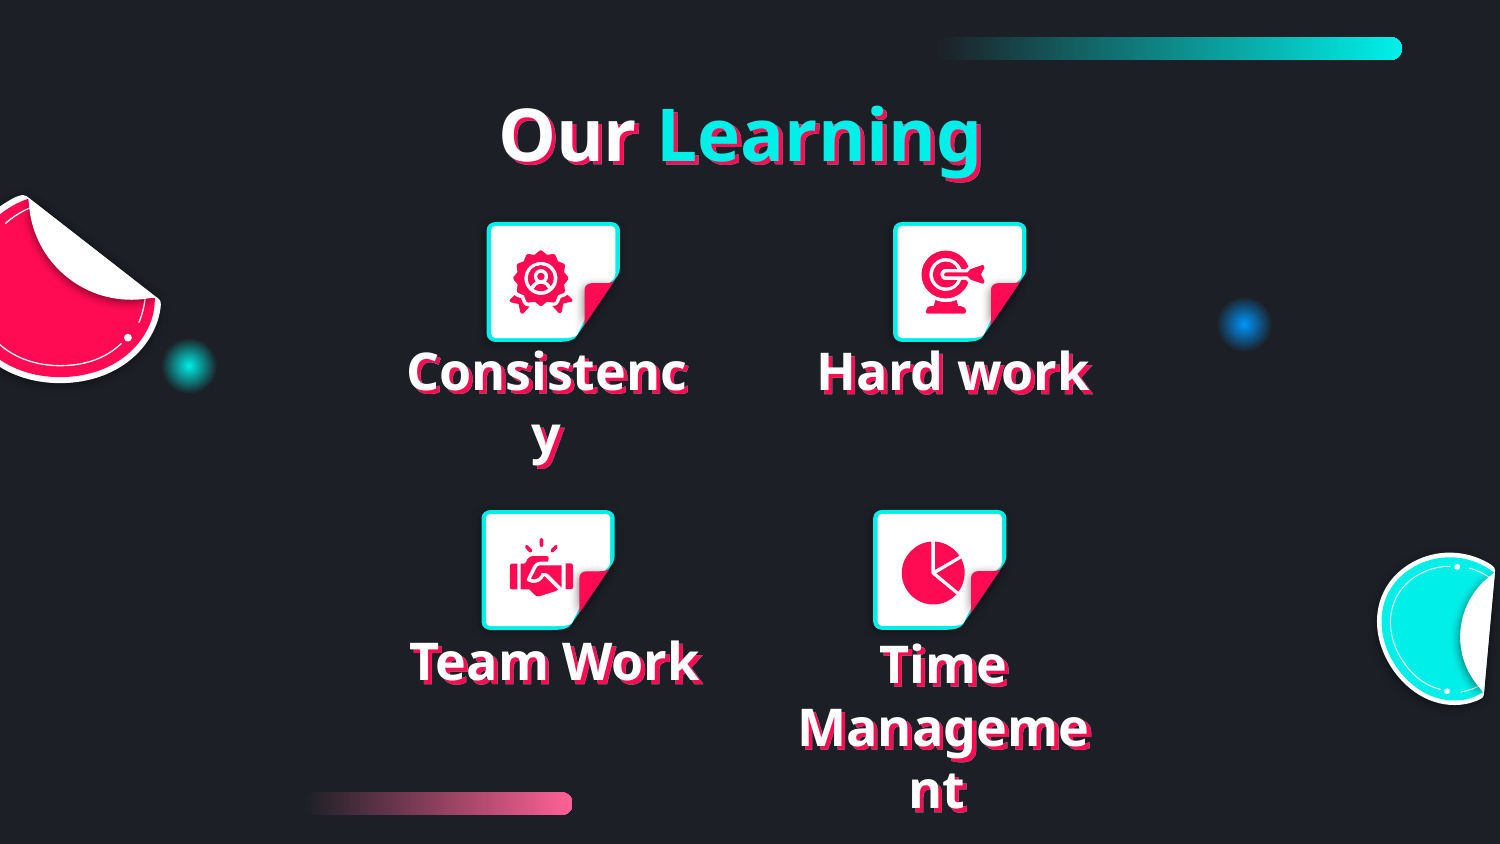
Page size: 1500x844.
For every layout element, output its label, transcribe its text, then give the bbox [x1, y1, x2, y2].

text_box [1212, 292, 1277, 357]
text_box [486, 221, 621, 343]
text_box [509, 250, 573, 314]
title Consistency [383, 338, 710, 394]
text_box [509, 537, 574, 597]
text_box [481, 509, 615, 631]
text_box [921, 250, 986, 314]
title Team Work [391, 628, 718, 684]
title Our Learning [118, 88, 1382, 183]
title Time Management [770, 631, 1117, 687]
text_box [892, 221, 1027, 343]
title Hard work [790, 338, 1117, 394]
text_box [901, 541, 966, 605]
text_box [157, 334, 221, 398]
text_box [872, 509, 1007, 631]
